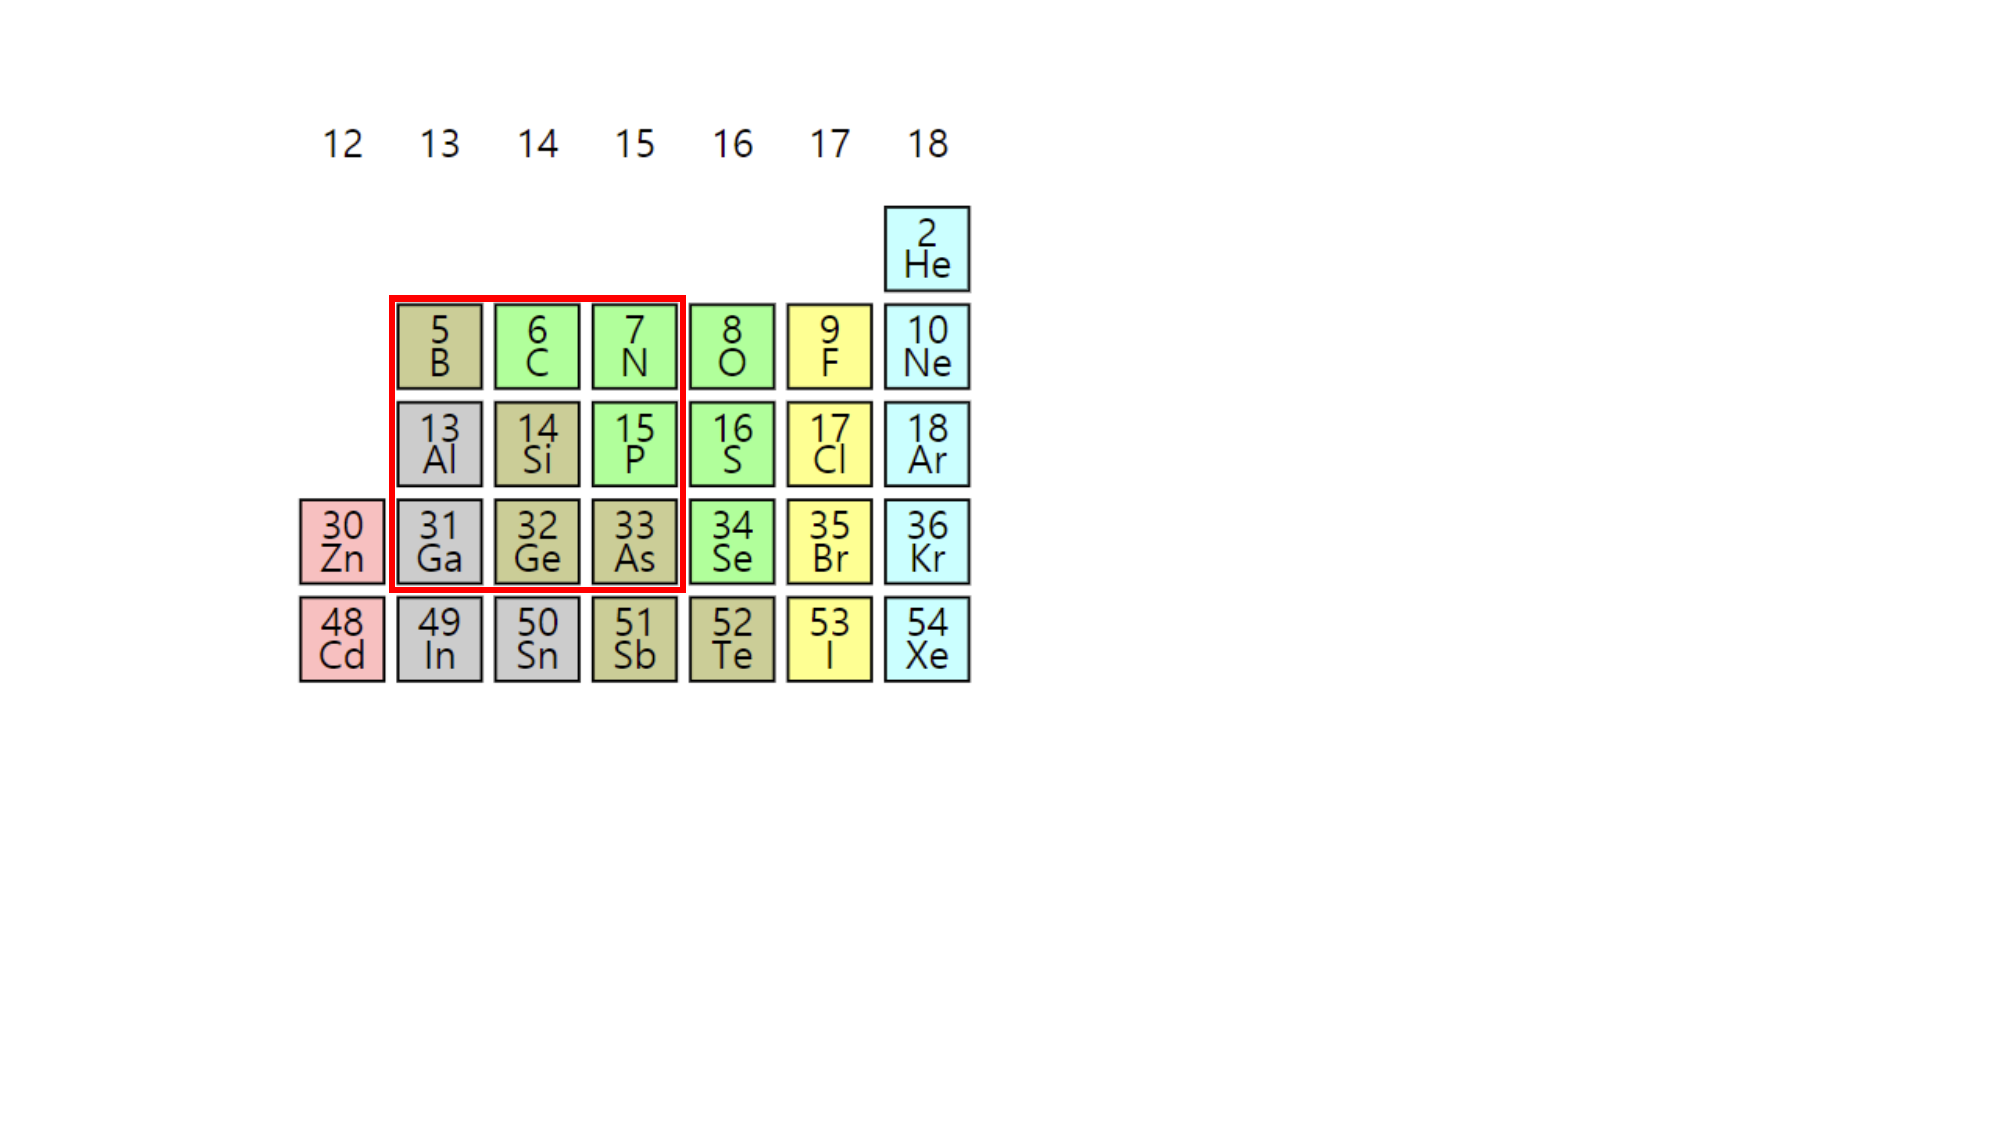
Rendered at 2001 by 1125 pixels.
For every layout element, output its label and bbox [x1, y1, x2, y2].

picture [294, 109, 989, 686]
